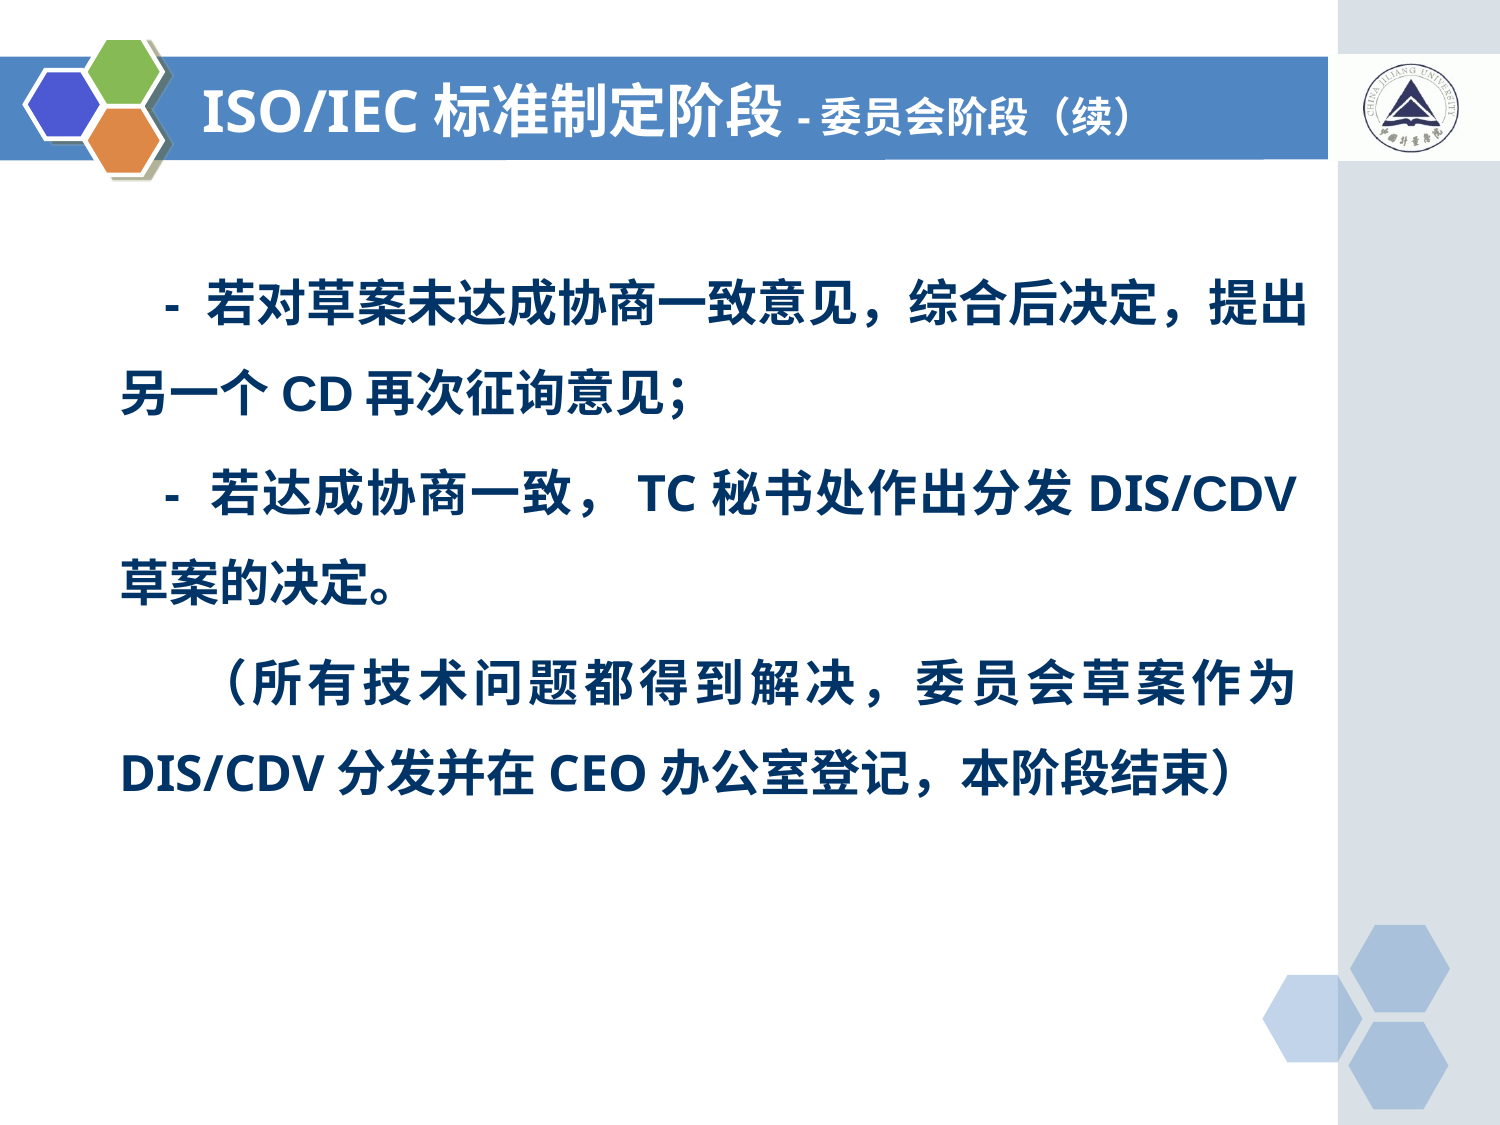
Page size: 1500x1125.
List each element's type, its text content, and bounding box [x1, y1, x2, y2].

title ISO/IEC标准制定阶段-委员会阶段（续） [187, 62, 1288, 156]
list - 若对草案未达成协商一致意见，综合后决定，提出另一个CD再次征询意见； - 若达成协商一致，TC秘书处作出分发DIS/CDV草案的决定。 （所有技术问题都得到解决，委员会草案作为DIS/CDV分发并在CEO办公室登记，本阶段结束） [74, 234, 1325, 1038]
picture [1328, 54, 1500, 161]
